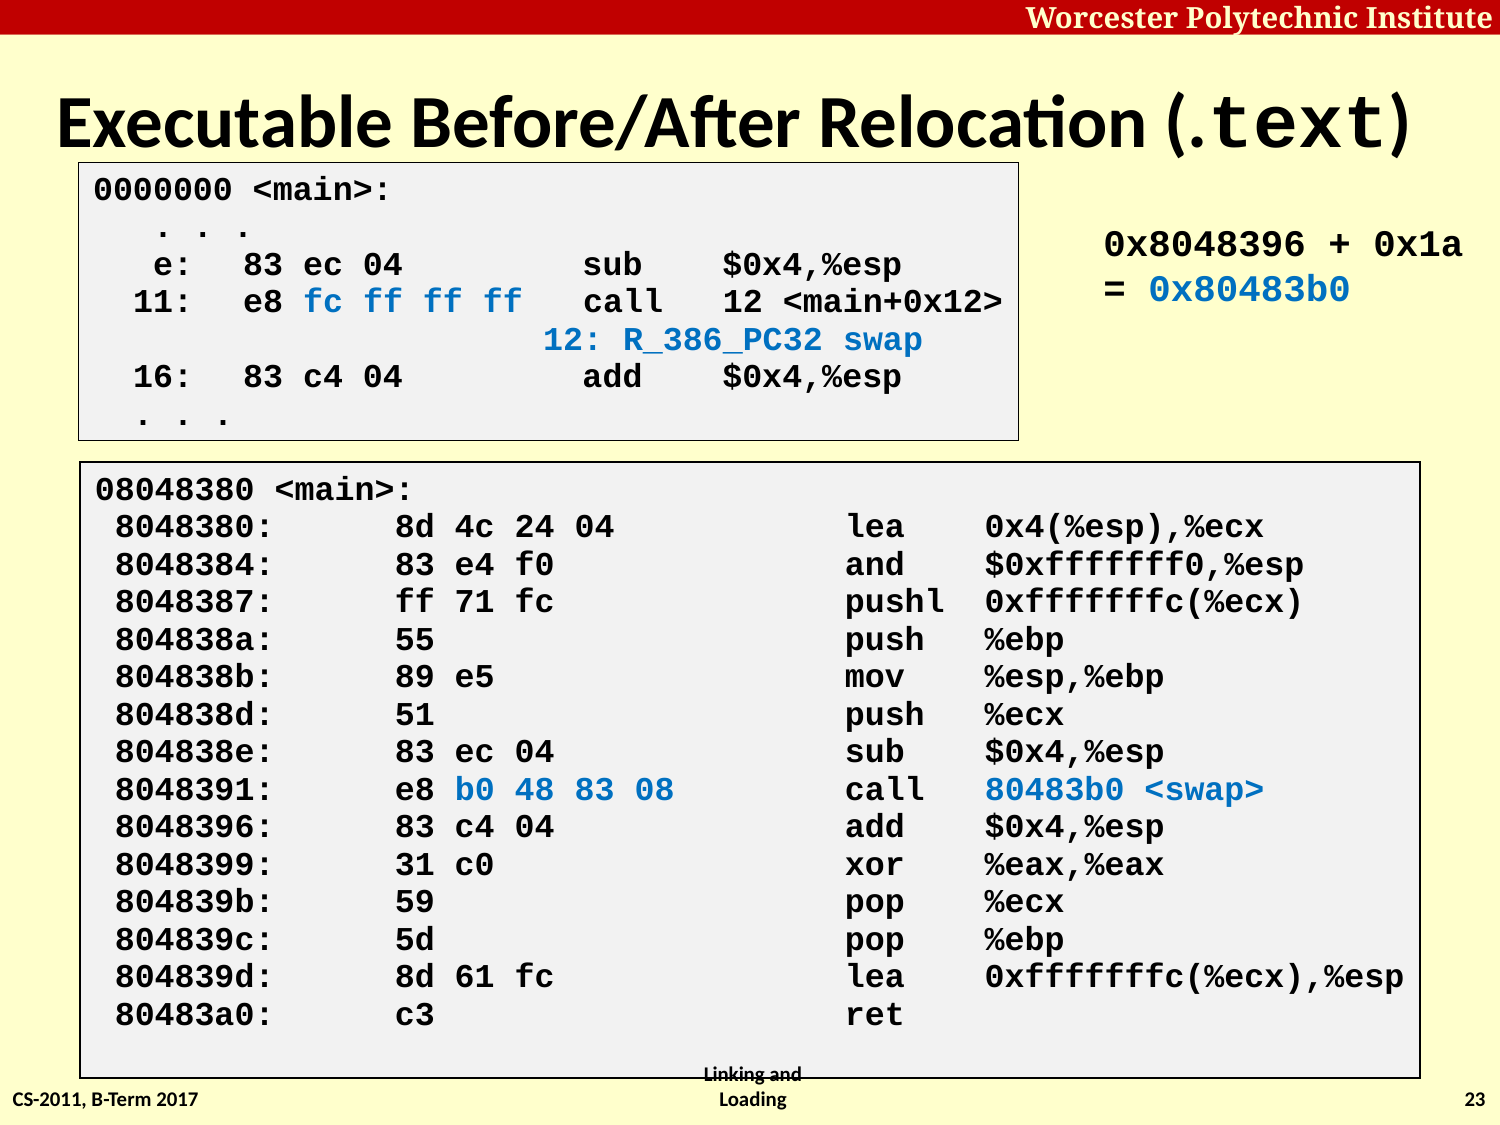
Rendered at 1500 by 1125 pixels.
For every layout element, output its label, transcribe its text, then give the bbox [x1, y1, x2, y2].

slide_number CS-2011, B-Term 2017 [12, 1085, 205, 1111]
text_box 0x8048396 + 0x1a = 0x80483b0 [1088, 211, 1479, 316]
slide_number 23 [1460, 1085, 1486, 1111]
footer Linking and Loading [691, 1084, 809, 1111]
text_box 0000000 <main>: . . . e: 83 ec 04 sub $0x4,%esp 11: e8 fc ff ff ff call 12 <main+0x12> 12: R_386_PC32 swap 16: 83 c4 04 add $0x4,%esp . . . [78, 162, 1019, 441]
text_box 08048380 <main>: 8048380: 8d 4c 24 04 lea 0x4(%esp),%ecx 8048384: 83 e4 f0 and $0xfffffff0,%esp 8048387: ff 71 fc pushl 0xfffffffc(%ecx) 804838a: 55 push %ebp 804838b: 89 e5 mov %esp,%ebp 804838d: 51 push %ecx 804838e: 83 ec 04 sub $0x4,%esp 8048391: e8 b0 48 83 08 call 80483b0 <swap> 8048396: 83 c4 04 add $0x4,%esp 8048399: 31 c0 xor %eax,%eax 804839b: 59 pop %ecx 804839c: 5d pop %ebp 804839d: 8d 61 fc lea 0xfffffffc(%ecx),%esp 80483a0: c3 ret [80, 462, 1420, 1078]
title Executable Before/After Relocation (.text) [40, 24, 1500, 212]
